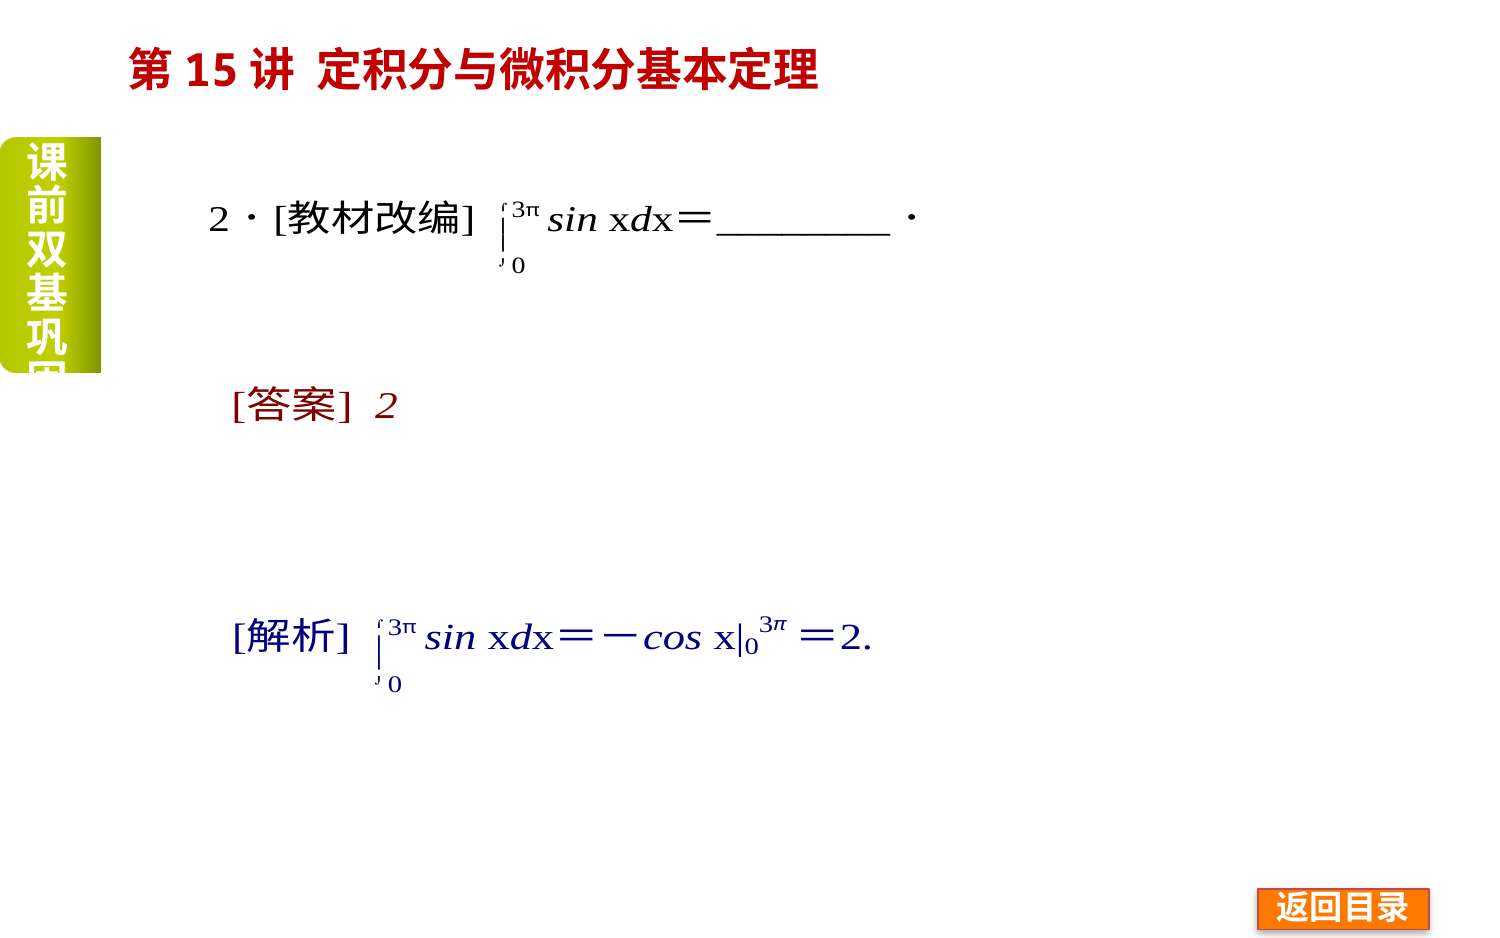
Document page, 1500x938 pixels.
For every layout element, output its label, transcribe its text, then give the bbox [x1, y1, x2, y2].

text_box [0, 134, 101, 375]
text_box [231, 605, 1384, 920]
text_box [140, 380, 1259, 505]
text_box 返回目录 [1257, 888, 1430, 930]
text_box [208, 188, 1407, 479]
text_box 第15讲 定积分与微积分基本定理 [112, 35, 1211, 101]
